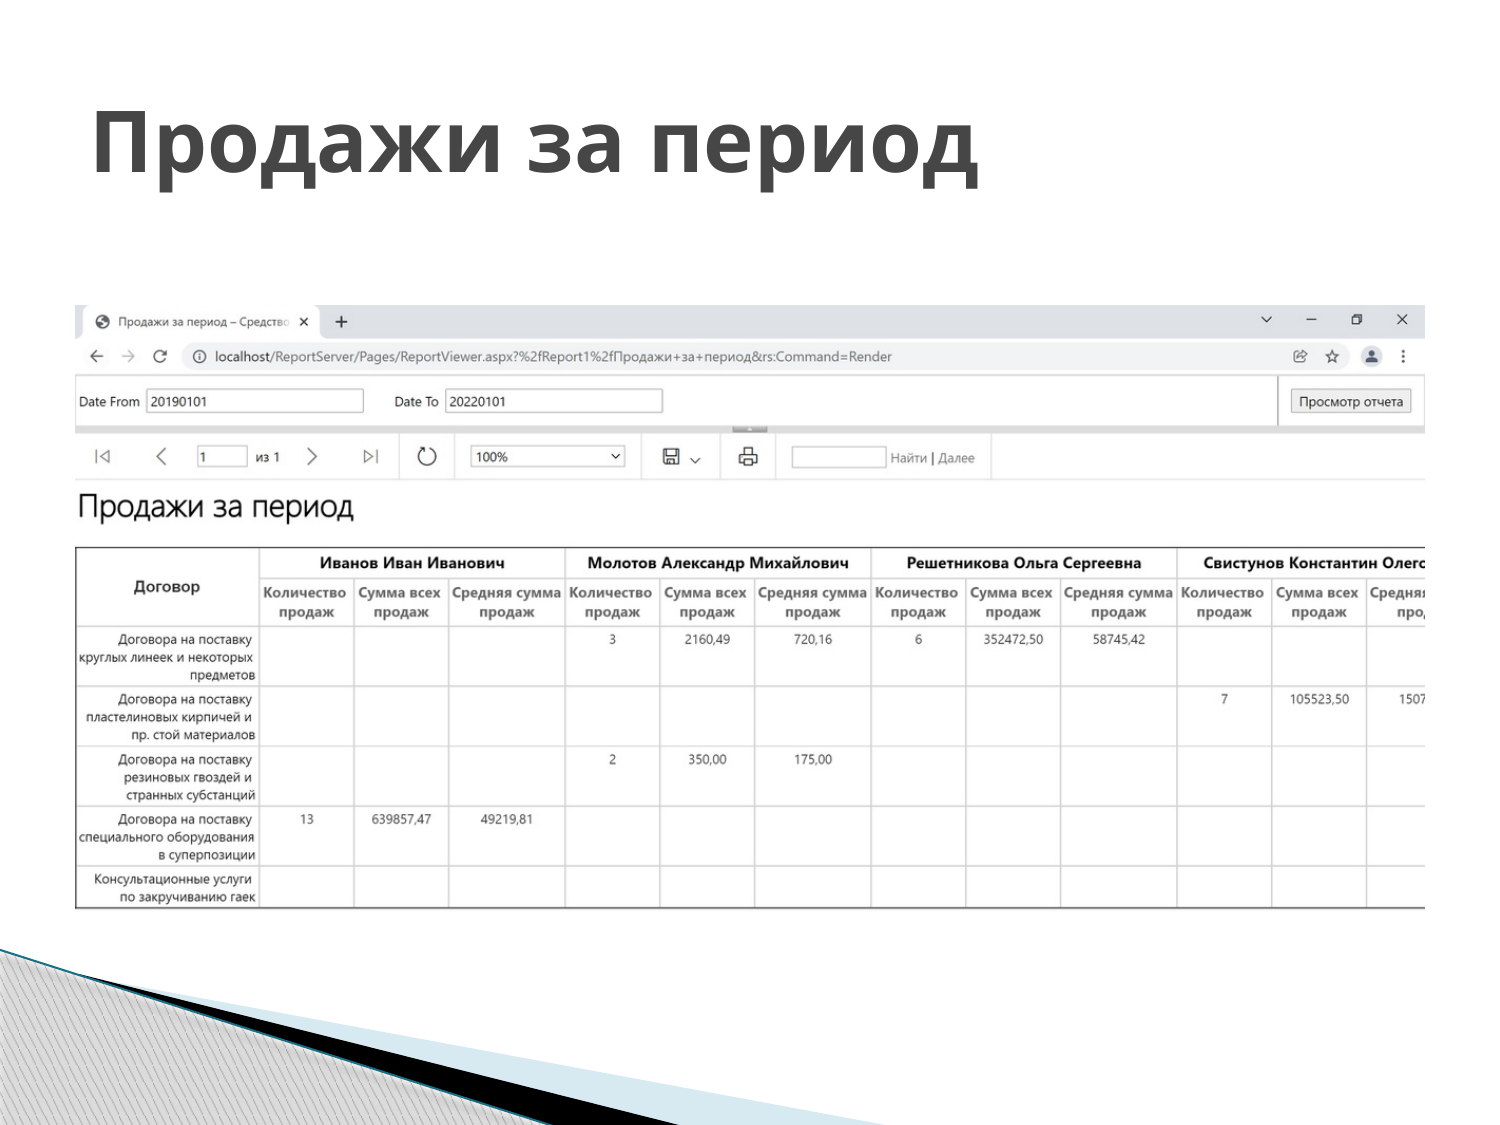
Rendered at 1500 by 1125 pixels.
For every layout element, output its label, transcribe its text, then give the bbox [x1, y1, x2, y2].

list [74, 305, 1426, 923]
title Продажи за период [75, 45, 1425, 233]
